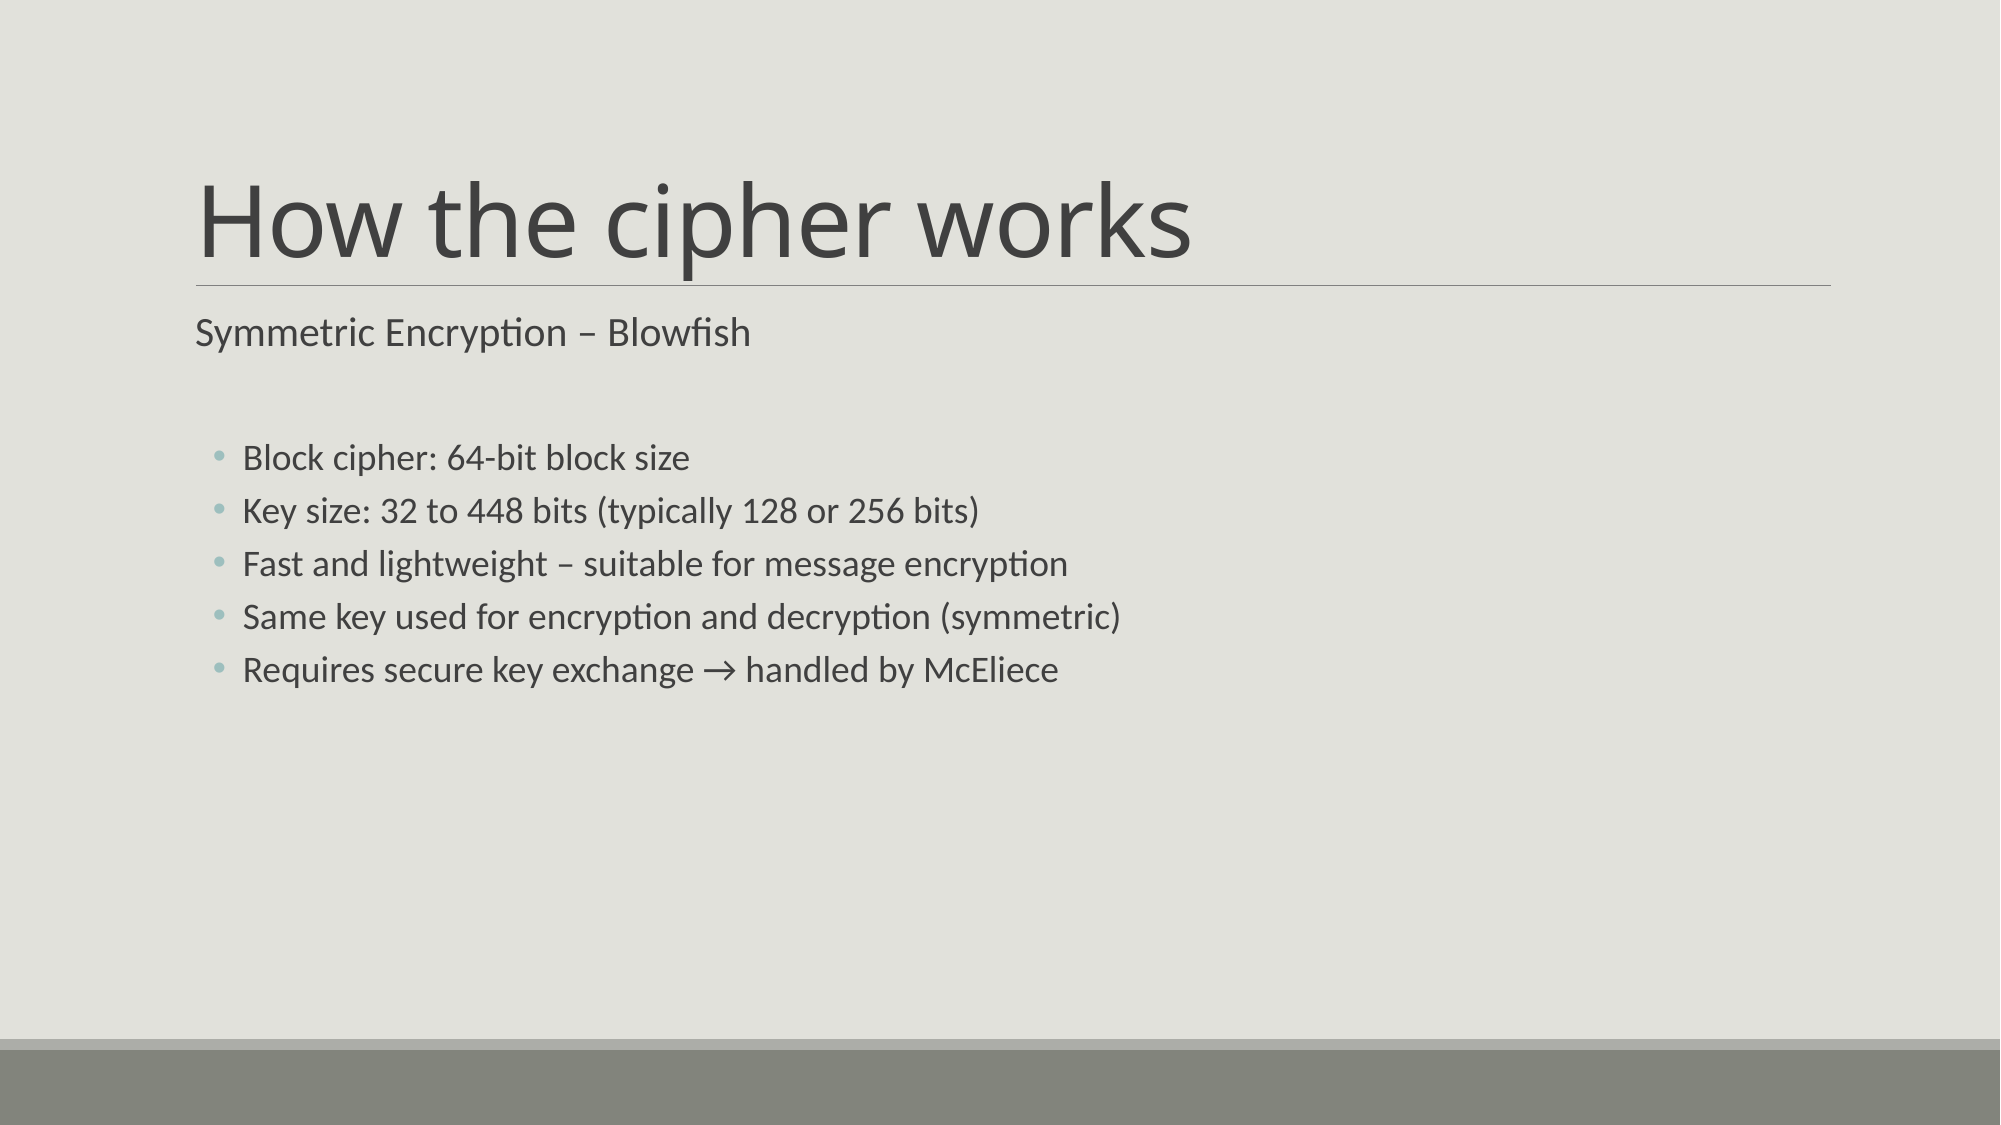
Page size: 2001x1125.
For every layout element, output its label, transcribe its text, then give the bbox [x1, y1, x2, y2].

title How the cipher works [180, 47, 1830, 285]
list Symmetric Encryption – Blowfish Block cipher: 64-bit block size Key size: 32 to 448 bits (typically 128 or 256 bits) Fast and lightweight – suitable for message encryption Same key used for encryption and decryption (symmetric) Requires secure key exchange → handled by McEliece [180, 302, 1830, 963]
